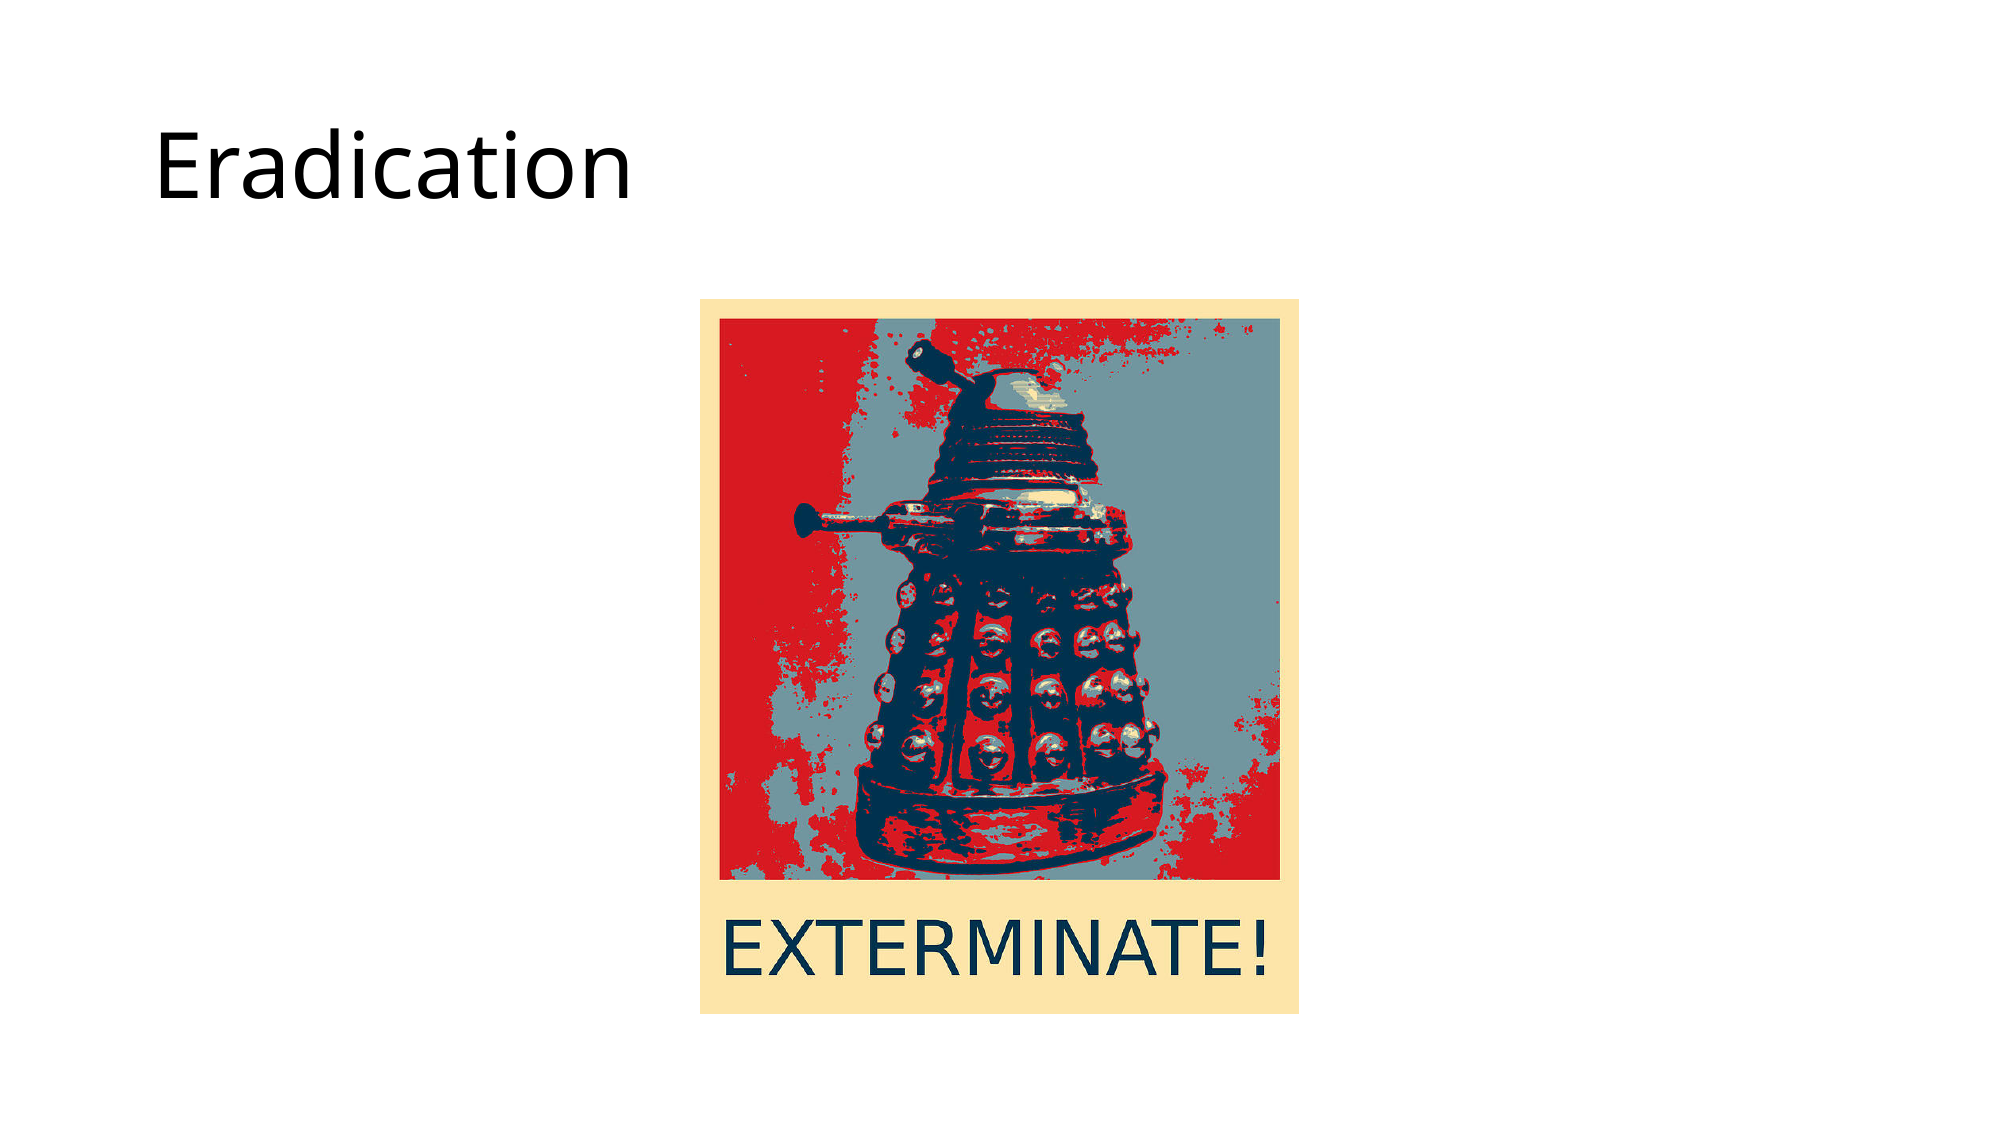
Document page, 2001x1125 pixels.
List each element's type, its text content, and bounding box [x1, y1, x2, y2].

title Eradication [137, 59, 1863, 278]
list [700, 299, 1299, 1014]
